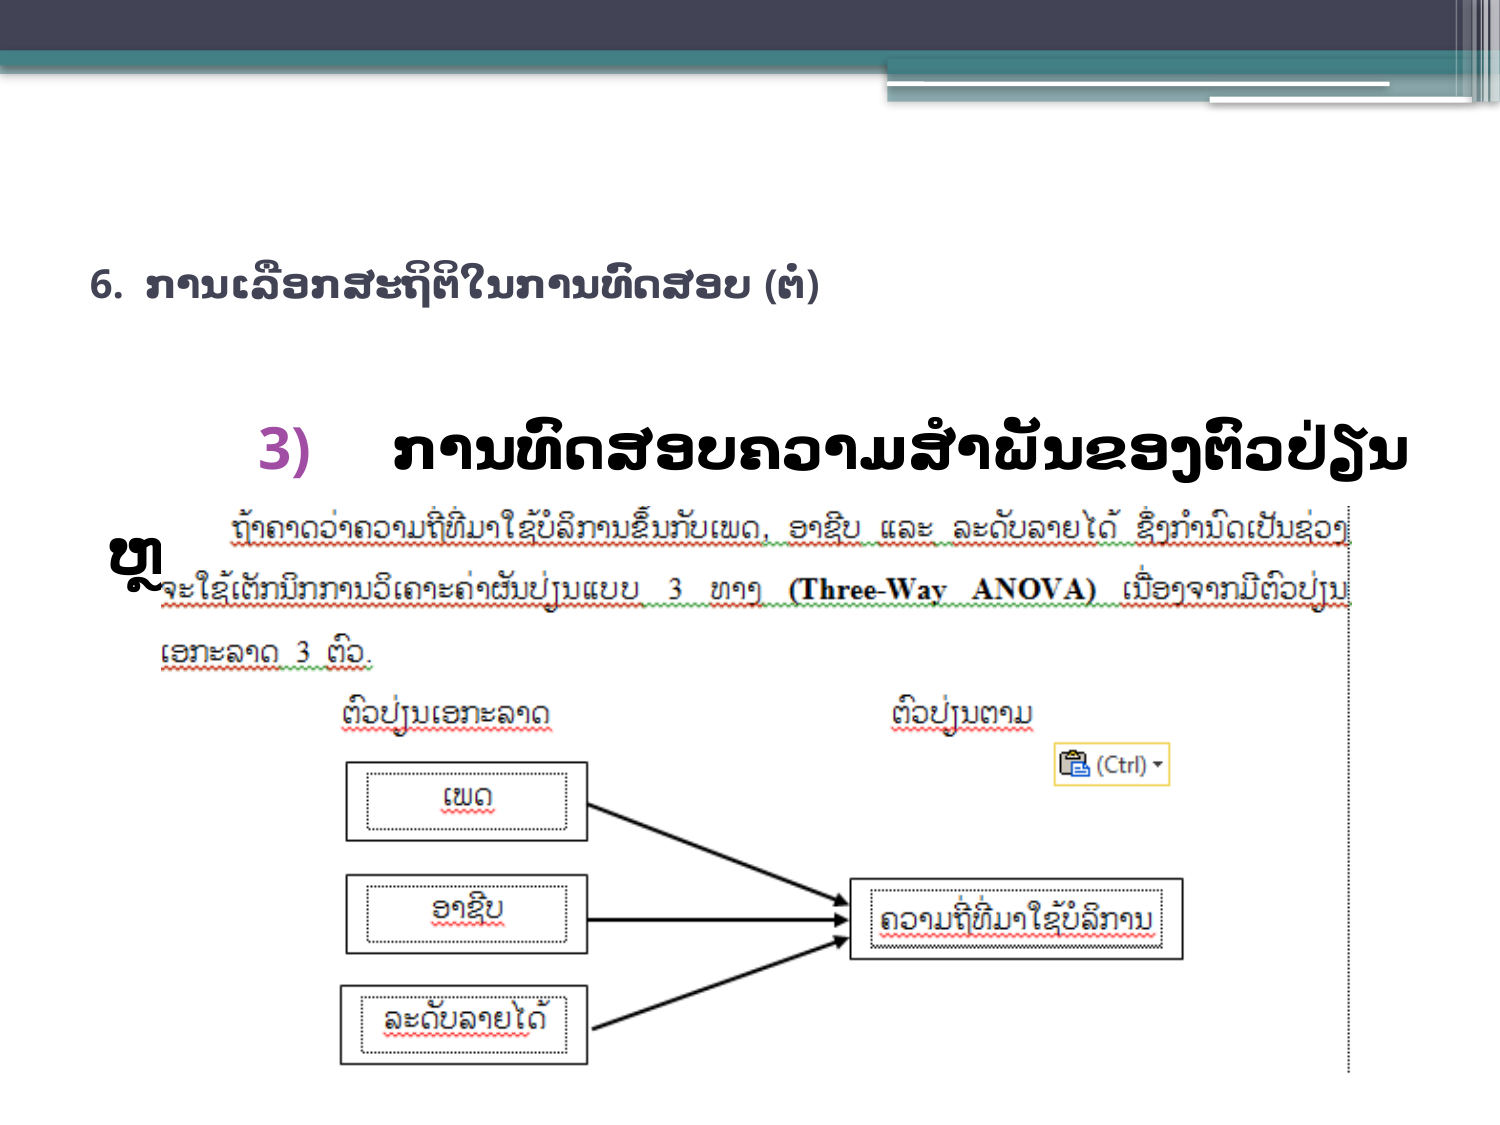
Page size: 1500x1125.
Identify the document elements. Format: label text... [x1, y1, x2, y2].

list 3) ການທົດສອບຄວາມສໍາພັນຂອງຕົວປ່ຽນຫຼາຍຕົວ (ຕໍ່) [75, 368, 1425, 1079]
title 6. ການເລືອກສະຖິຕິໃນການທົດສອບ (ຕໍ່) [75, 187, 1425, 363]
picture [161, 506, 1352, 1076]
